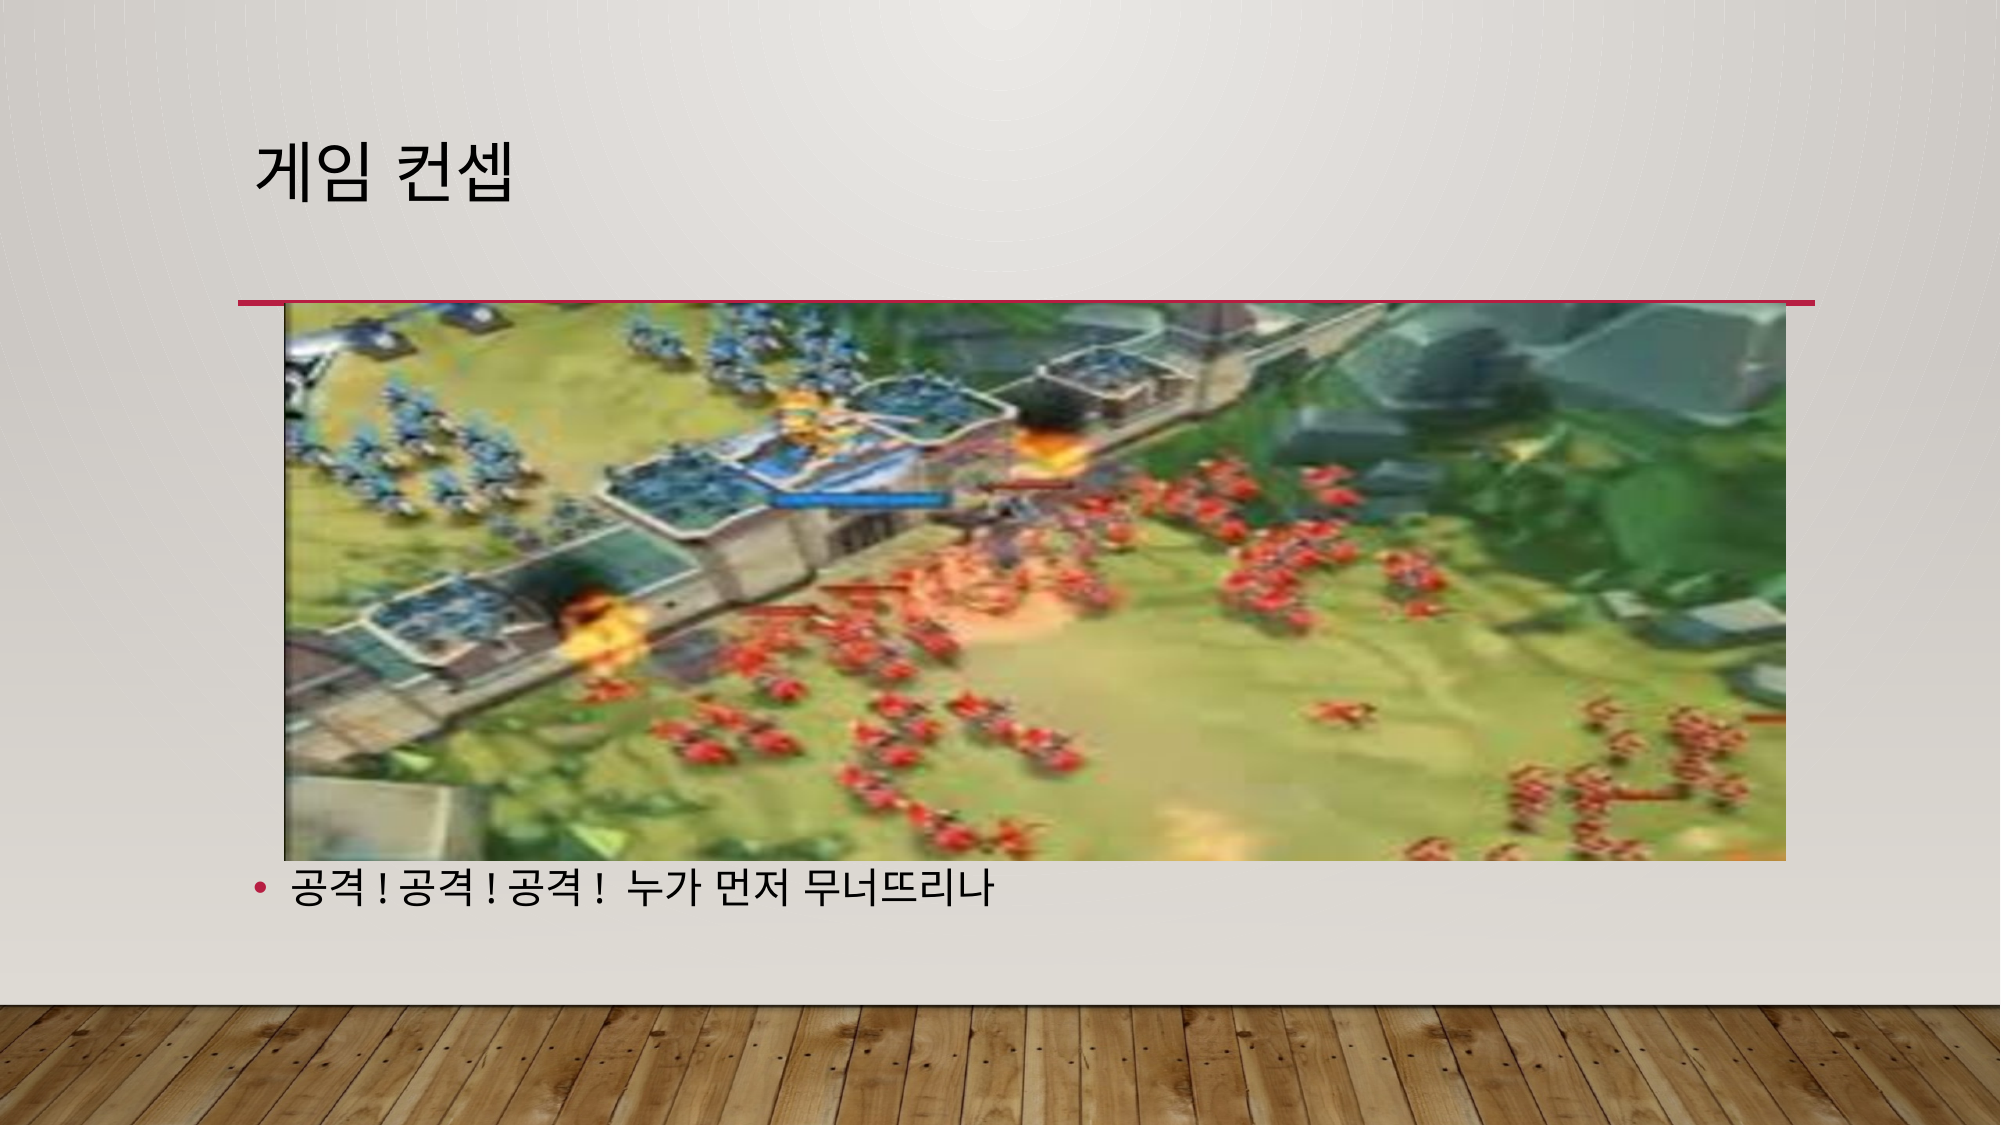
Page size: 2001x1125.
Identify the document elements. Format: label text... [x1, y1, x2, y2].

picture [284, 302, 1787, 861]
title 게임 컨셉 [238, 131, 1814, 305]
list 공격!공격!공격! 누가 먼저 무너뜨리나 [238, 773, 1964, 1018]
picture [0, 1005, 2000, 1125]
